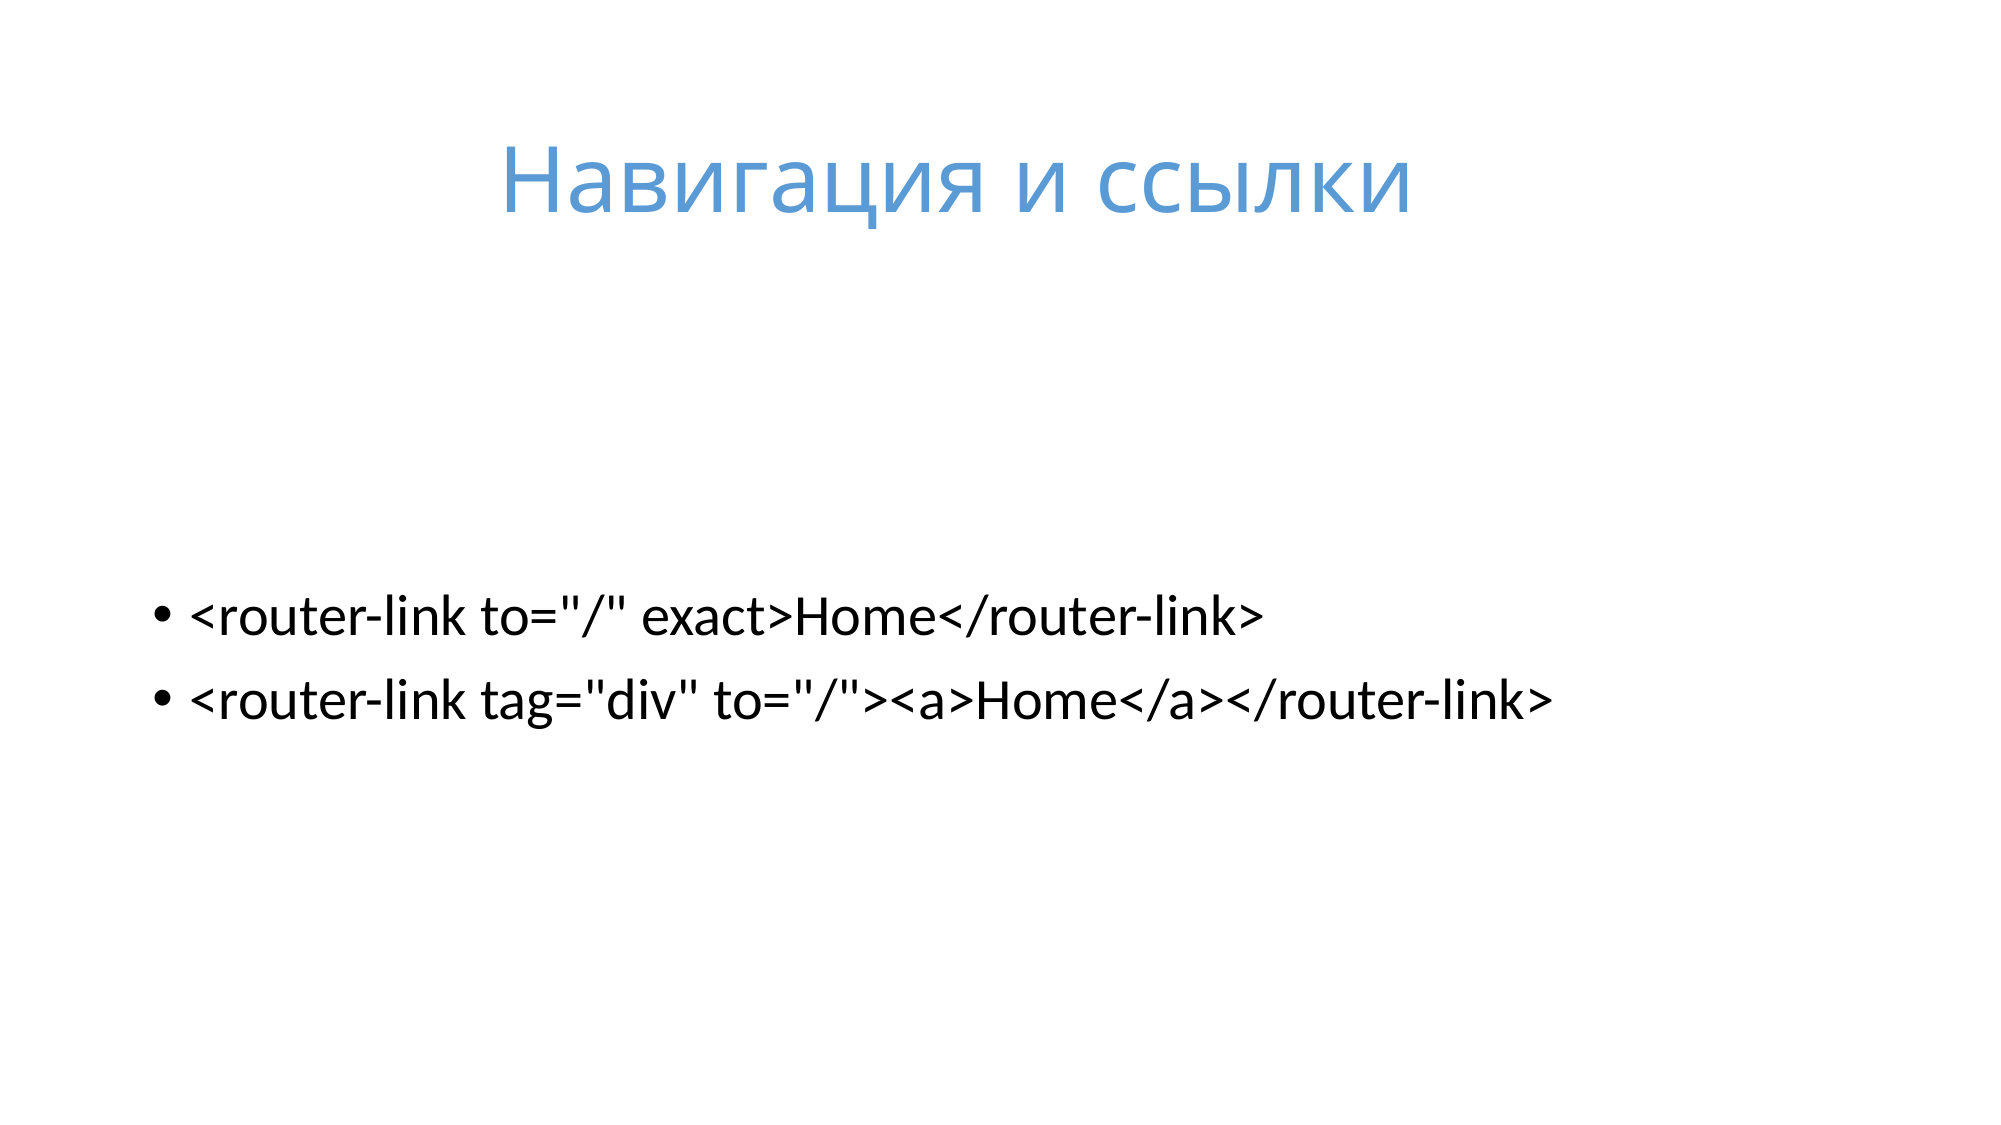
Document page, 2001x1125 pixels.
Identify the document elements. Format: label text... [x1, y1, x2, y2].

list <router-link to="/" exact>Home</router-link> <router-link tag="div" to="/"><a>Home</a></router-link> [137, 578, 1863, 786]
title Навигация и ссылки [94, 74, 1820, 292]
